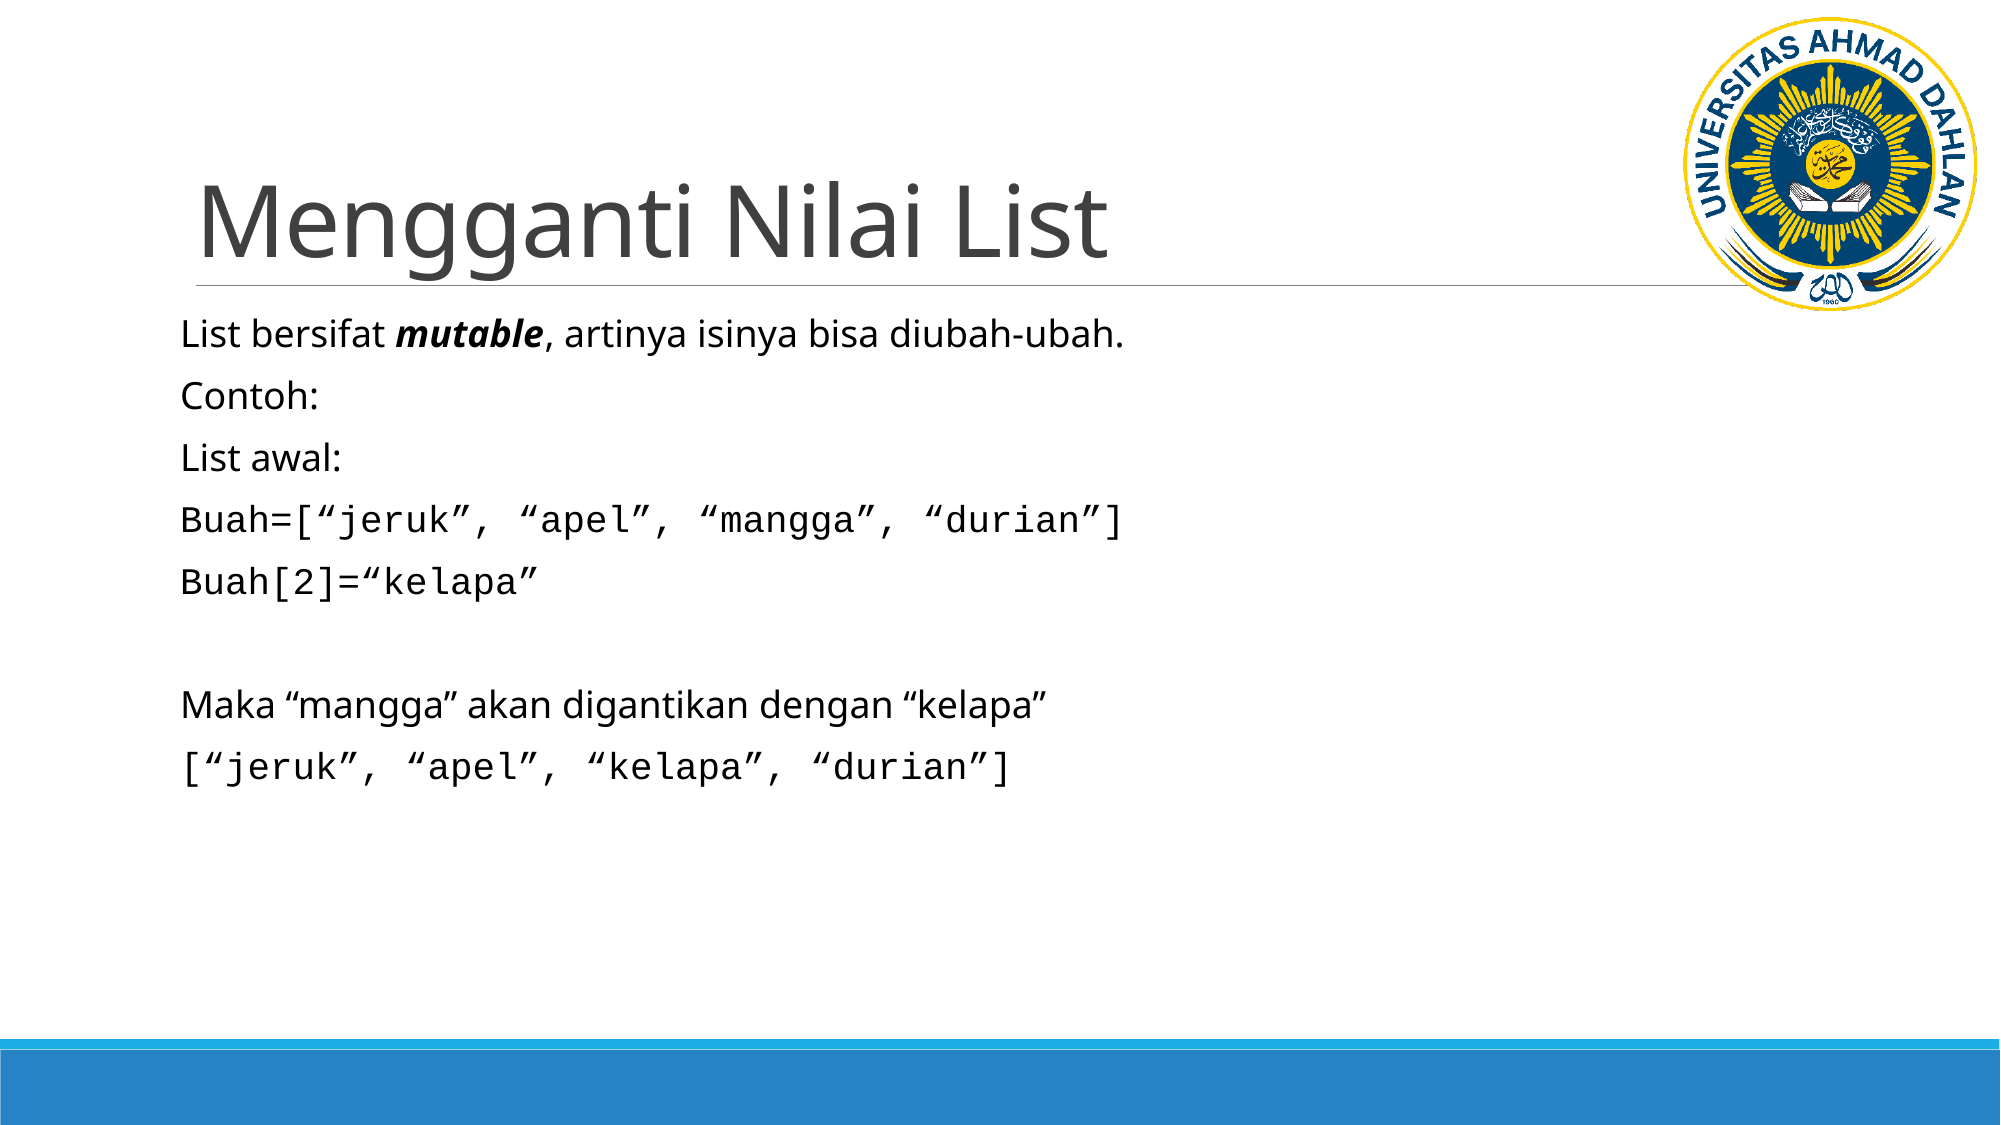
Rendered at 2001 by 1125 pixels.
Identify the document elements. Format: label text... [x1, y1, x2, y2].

picture [1683, 16, 1978, 311]
list List bersifat mutable, artinya isinya bisa diubah-ubah. Contoh: List awal: Buah=[“jeruk”, “apel”, “mangga”, “durian”] Buah[2]=“kelapa” Maka “mangga” akan digantikan dengan “kelapa” [“jeruk”, “apel”, “kelapa”, “durian”] [180, 302, 1830, 963]
title Mengganti Nilai List [180, 47, 1680, 285]
